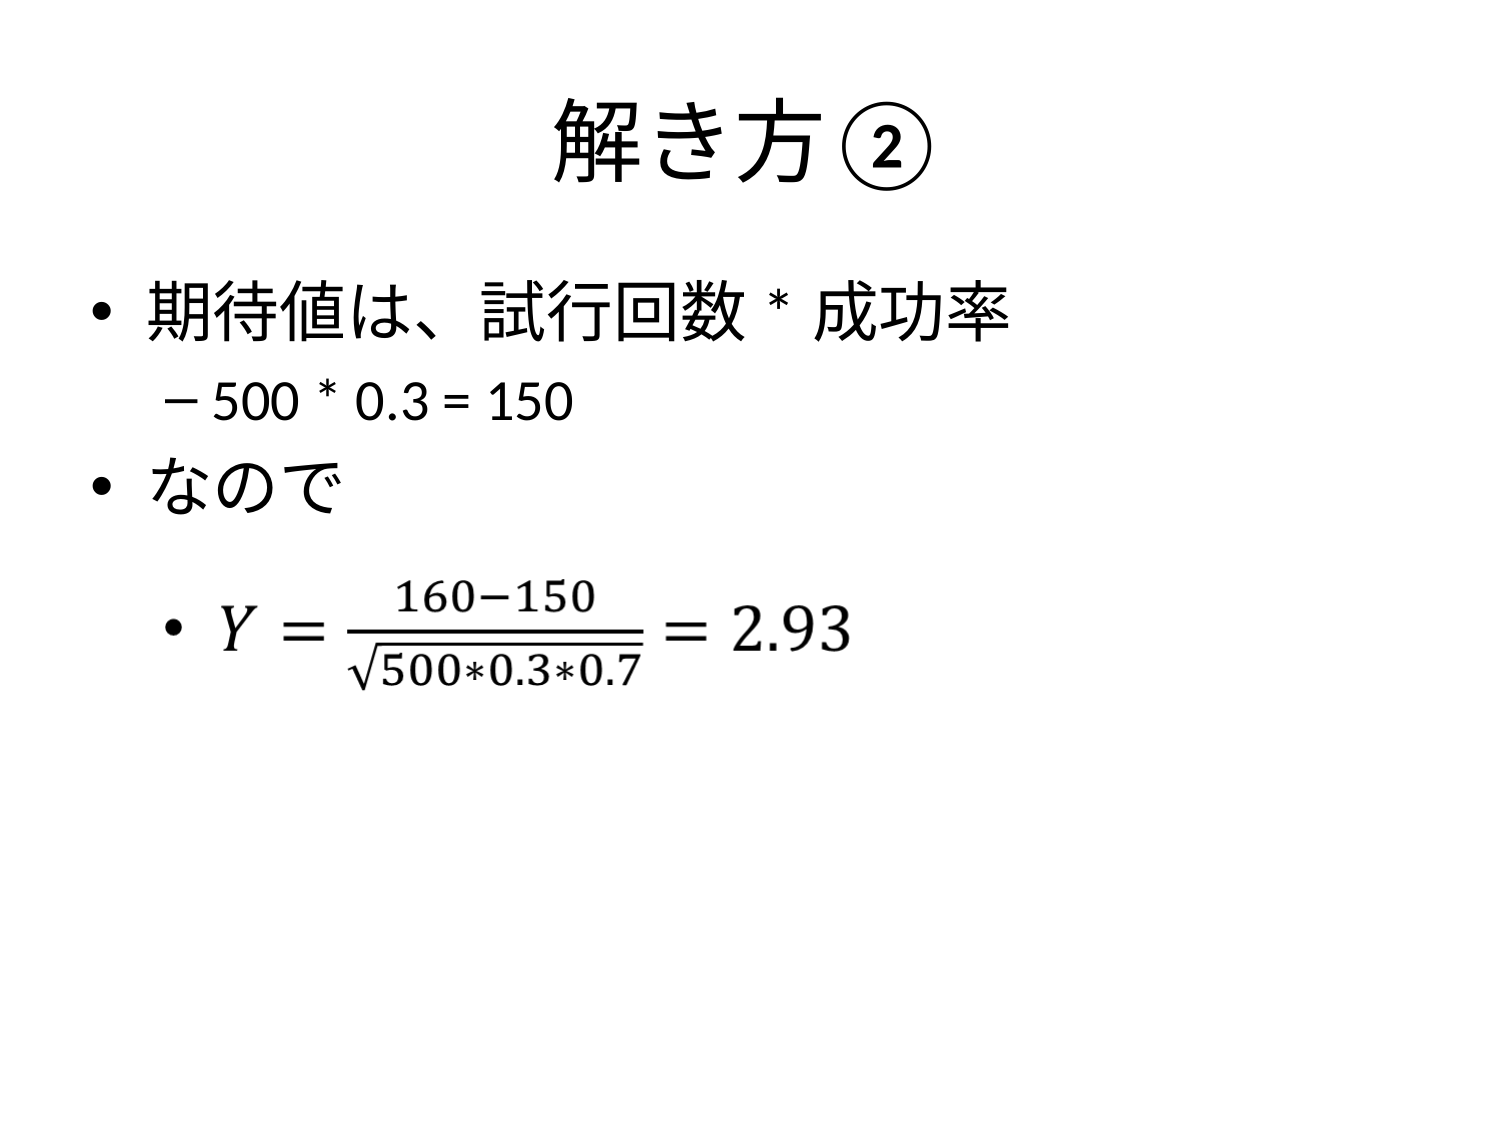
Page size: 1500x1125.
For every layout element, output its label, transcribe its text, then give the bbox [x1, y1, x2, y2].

text_box [147, 562, 1236, 804]
title 解き方② [75, 45, 1425, 233]
list 期待値は、試行回数*成功率 500 * 0.3 = 150 なので [75, 262, 1425, 1005]
